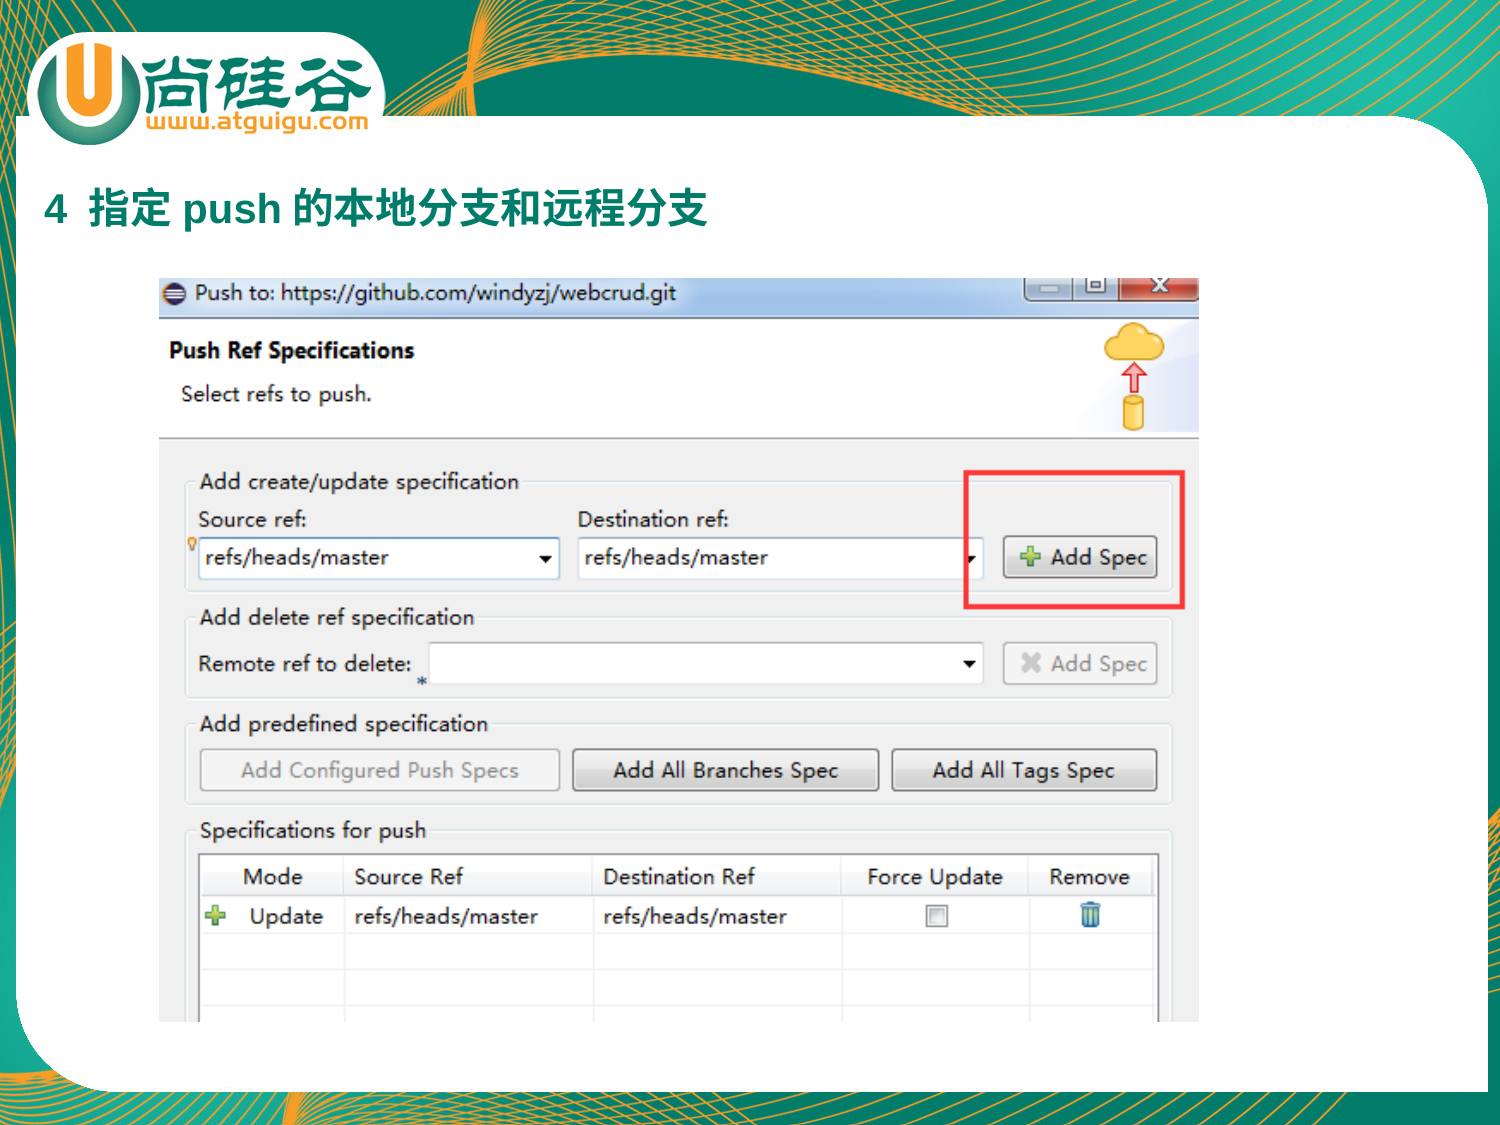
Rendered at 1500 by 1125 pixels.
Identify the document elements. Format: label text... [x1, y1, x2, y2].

text_box 4 指定push的本地分支和远程分支 [29, 148, 1500, 239]
picture [0, 0, 1500, 1125]
